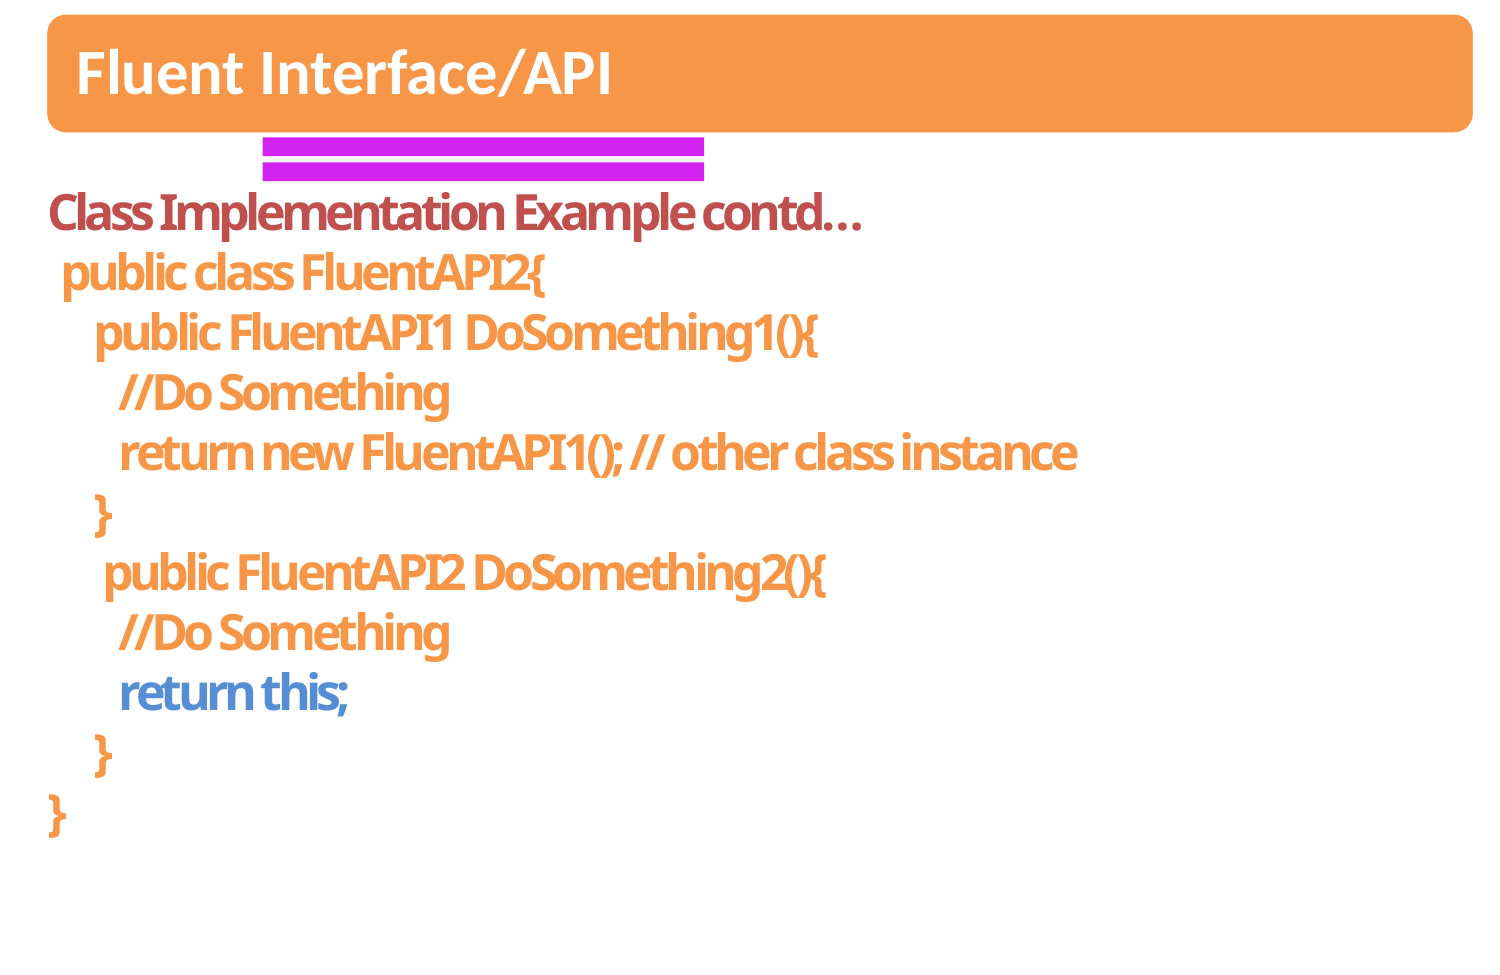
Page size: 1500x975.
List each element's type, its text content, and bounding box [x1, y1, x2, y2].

text_box Class Implementation Example contd… public class FluentAPI2{ public FluentAPI1 DoSomething1(){ //Do Something return new FluentAPI1(); // other class instance } public FluentAPI2 DoSomething2(){ //Do Something return this; } } [45, 180, 1460, 901]
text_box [44, 12, 1476, 138]
text_box [262, 162, 705, 180]
text_box [262, 147, 705, 157]
